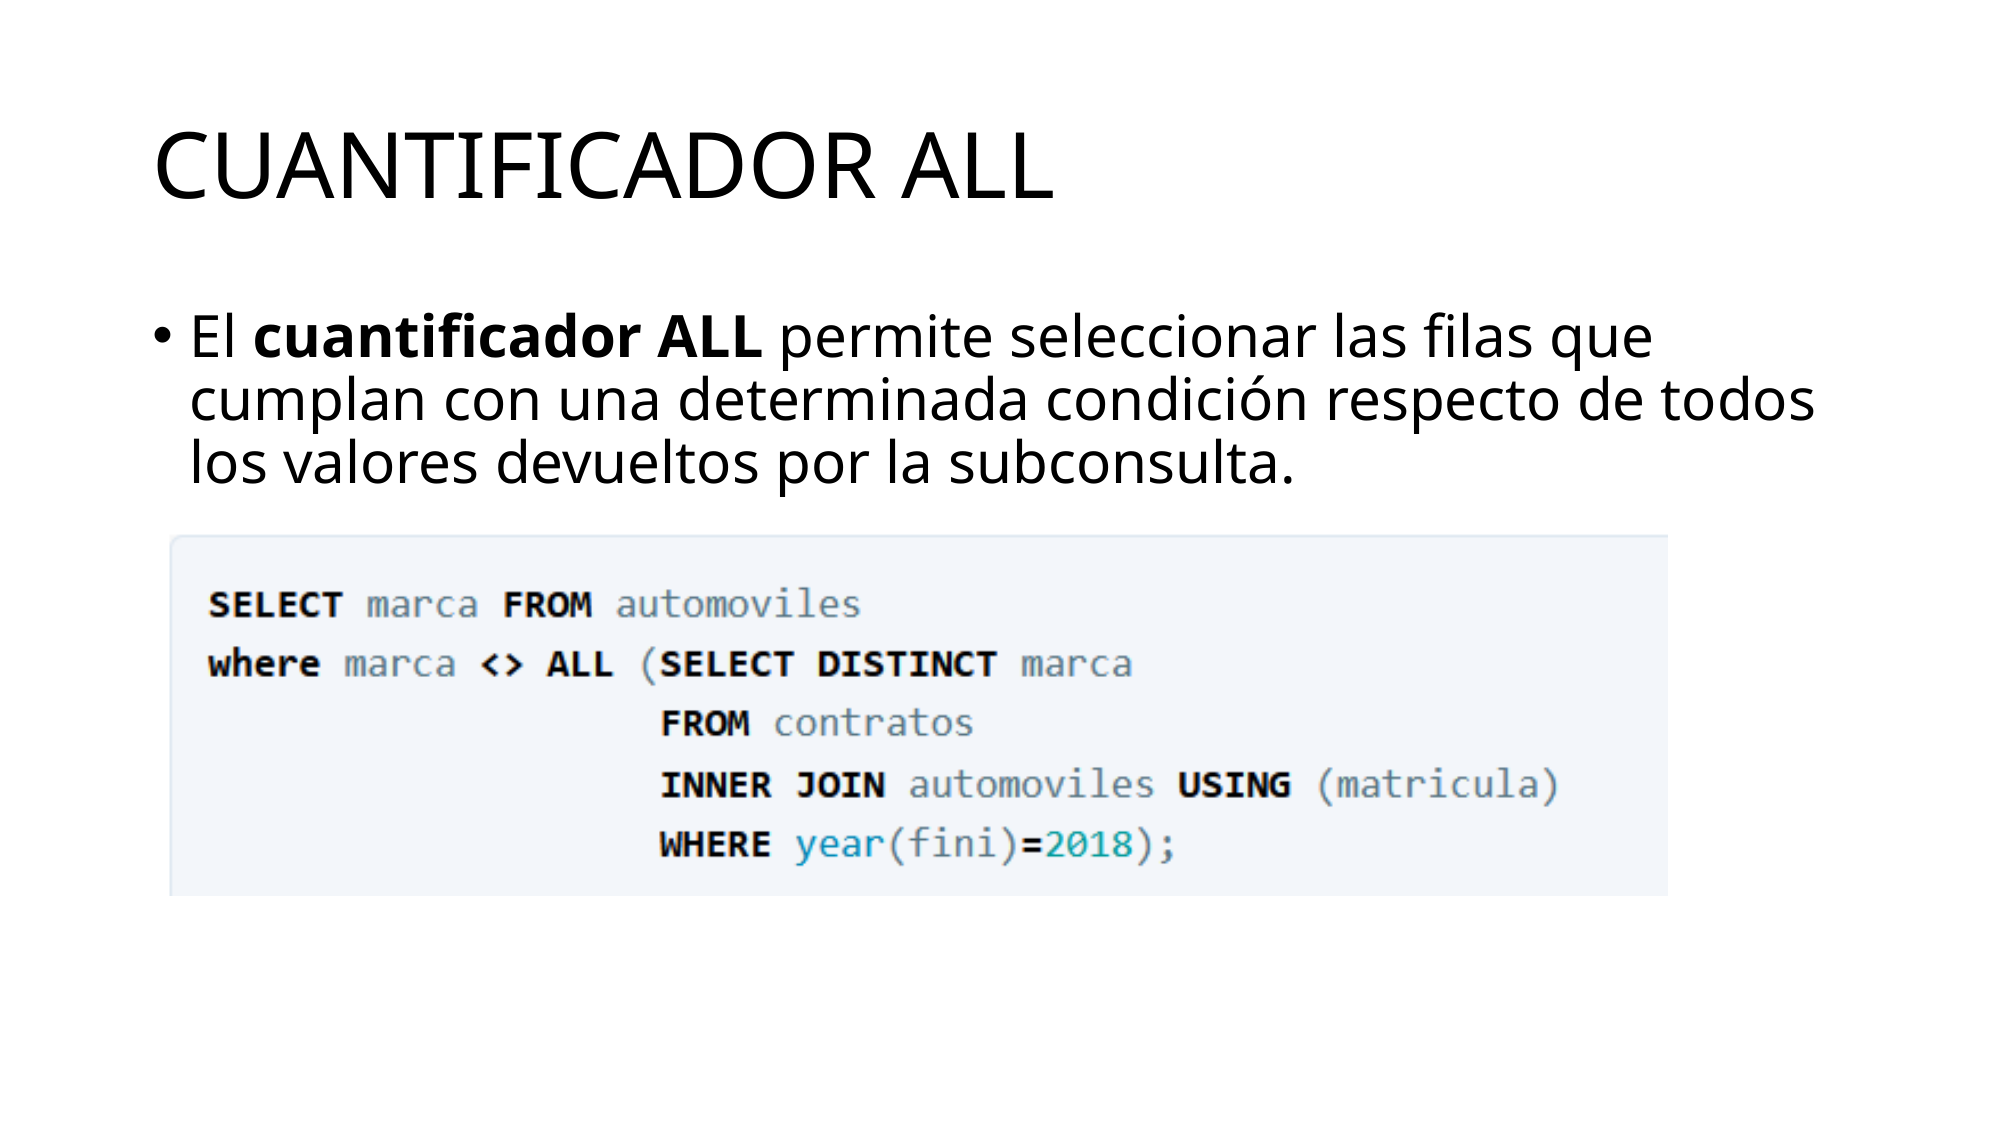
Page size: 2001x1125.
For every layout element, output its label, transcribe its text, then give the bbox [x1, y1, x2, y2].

list El cuantificador ALL permite seleccionar las filas que cumplan con una determinada condición respecto de todos los valores devueltos por la subconsulta. [137, 299, 1863, 1014]
title CUANTIFICADOR ALL [137, 59, 1863, 278]
picture [168, 530, 1668, 897]
